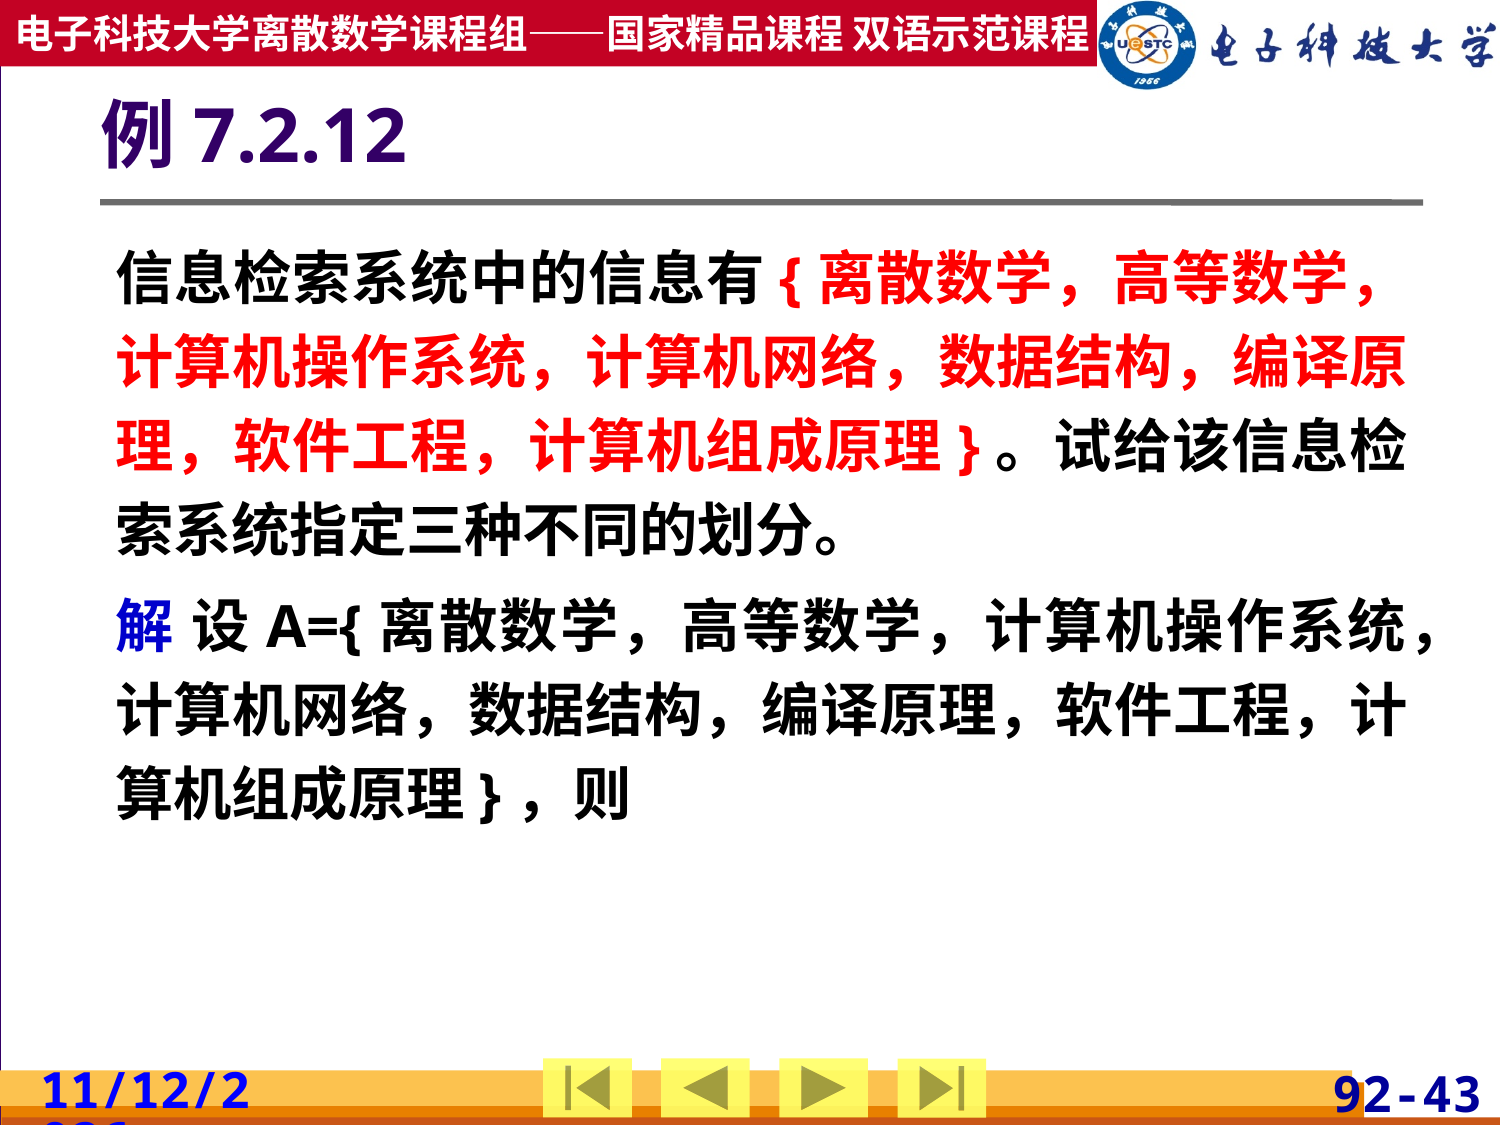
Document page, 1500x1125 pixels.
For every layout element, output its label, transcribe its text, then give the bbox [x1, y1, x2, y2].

title 例7.2.12 [100, 90, 1424, 187]
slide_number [34, 1057, 284, 1119]
list 信息检索系统中的信息有{离散数学，高等数学，计算机操作系统，计算机网络，数据结构，编译原理，软件工程，计算机组成原理}。试给该信息检索系统指定三种不同的划分。 解 设A={离散数学，高等数学，计算机操作系统，计算机网络，数据结构，编译原理，软件工程，计算机组成原理}，则 [100, 220, 1424, 937]
picture [1097, 0, 1500, 91]
